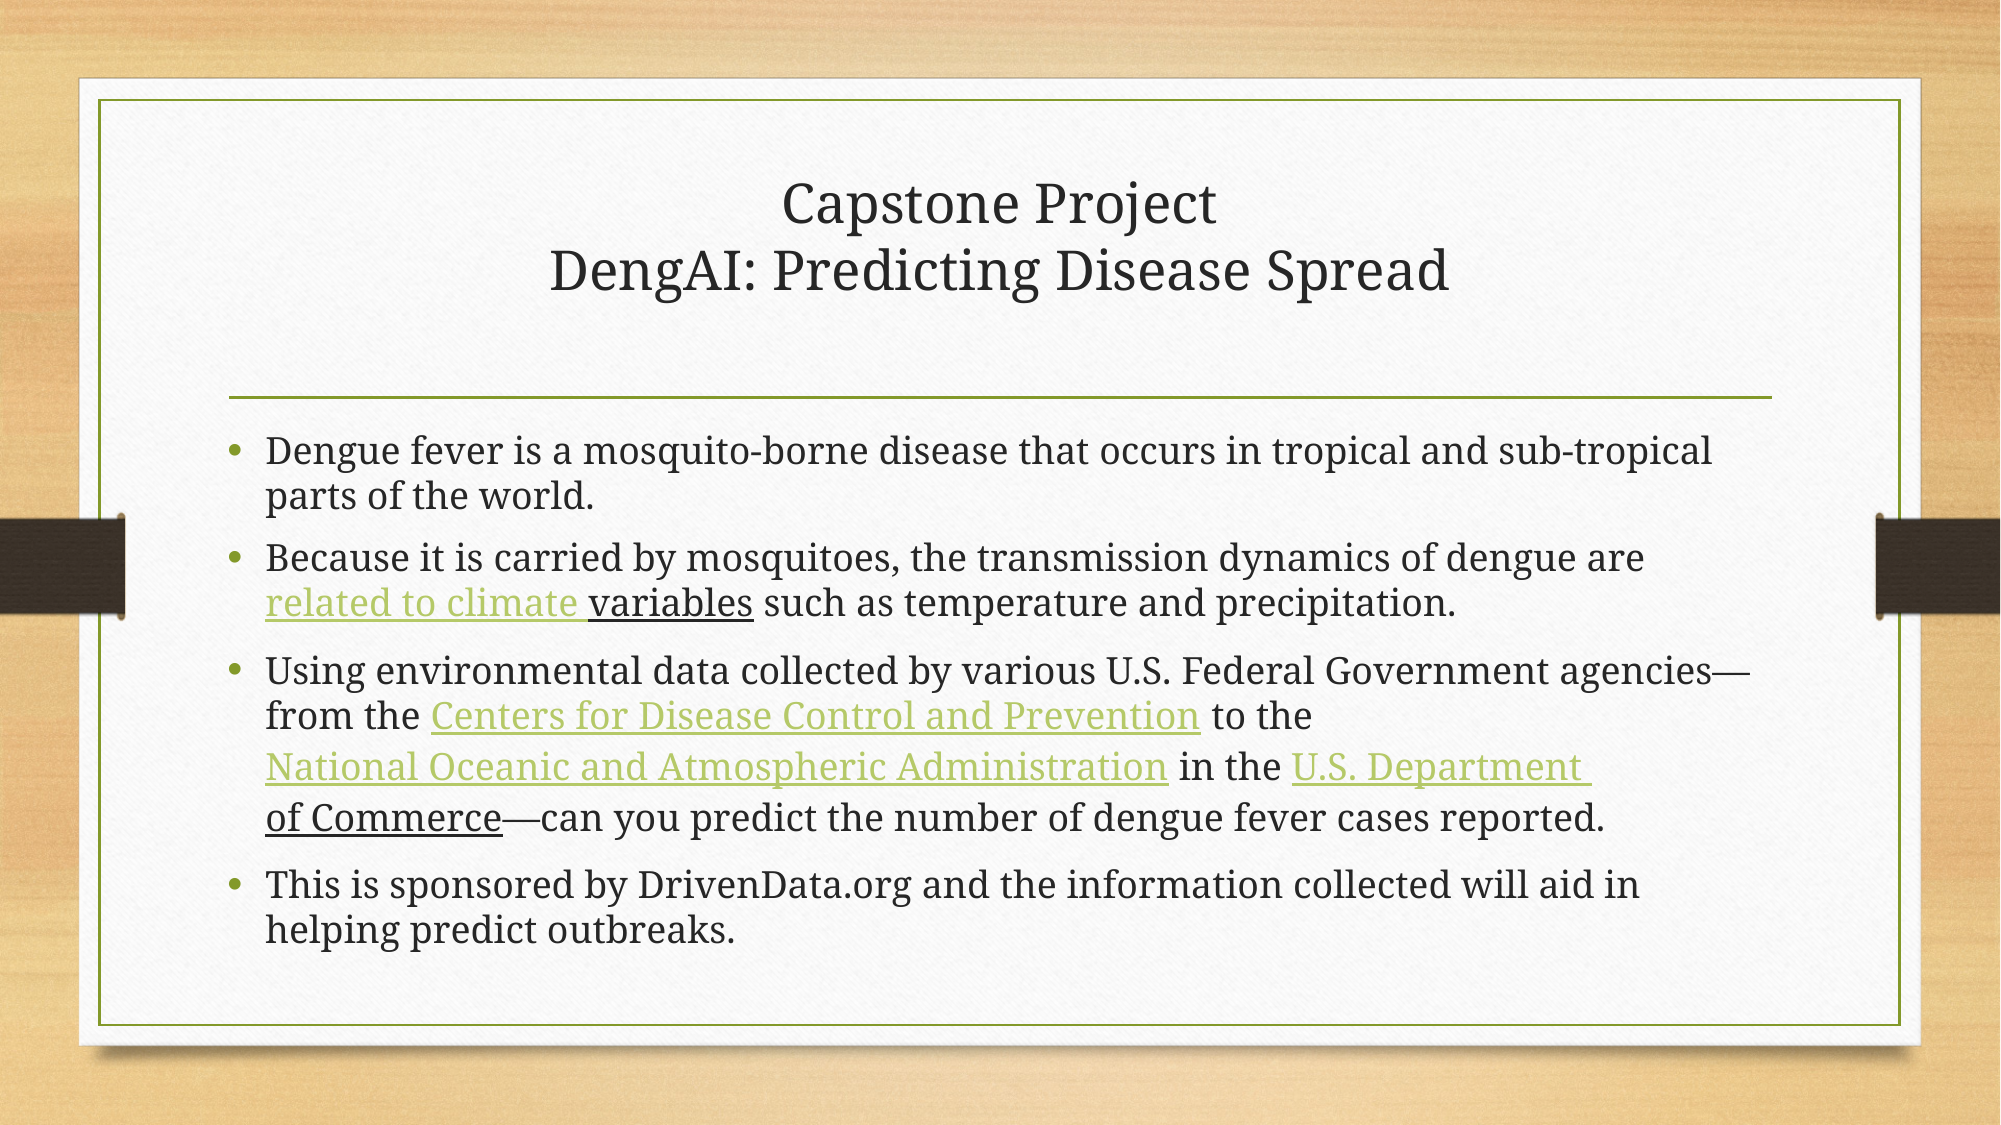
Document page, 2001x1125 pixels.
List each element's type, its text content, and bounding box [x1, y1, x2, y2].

picture [0, 0, 2001, 1125]
title Capstone Project DengAI: Predicting Disease Spread [212, 161, 1788, 375]
list Dengue fever is a mosquito-borne disease that occurs in tropical and sub-tropical parts of the world. Because it is carried by mosquitoes, the transmission dynamics of dengue are related to climate variables such as temperature and precipitation. Using environmental data collected by various U.S. Federal Government agencies—from the Centers for Disease Control and Prevention to the National Oceanic and Atmospheric Administration in the U.S. Department of Commerce—can you predict the number of dengue fever cases reported. This is sponsored by DrivenData.org and the information collected will aid in helping predict outbreaks. [212, 419, 1788, 964]
